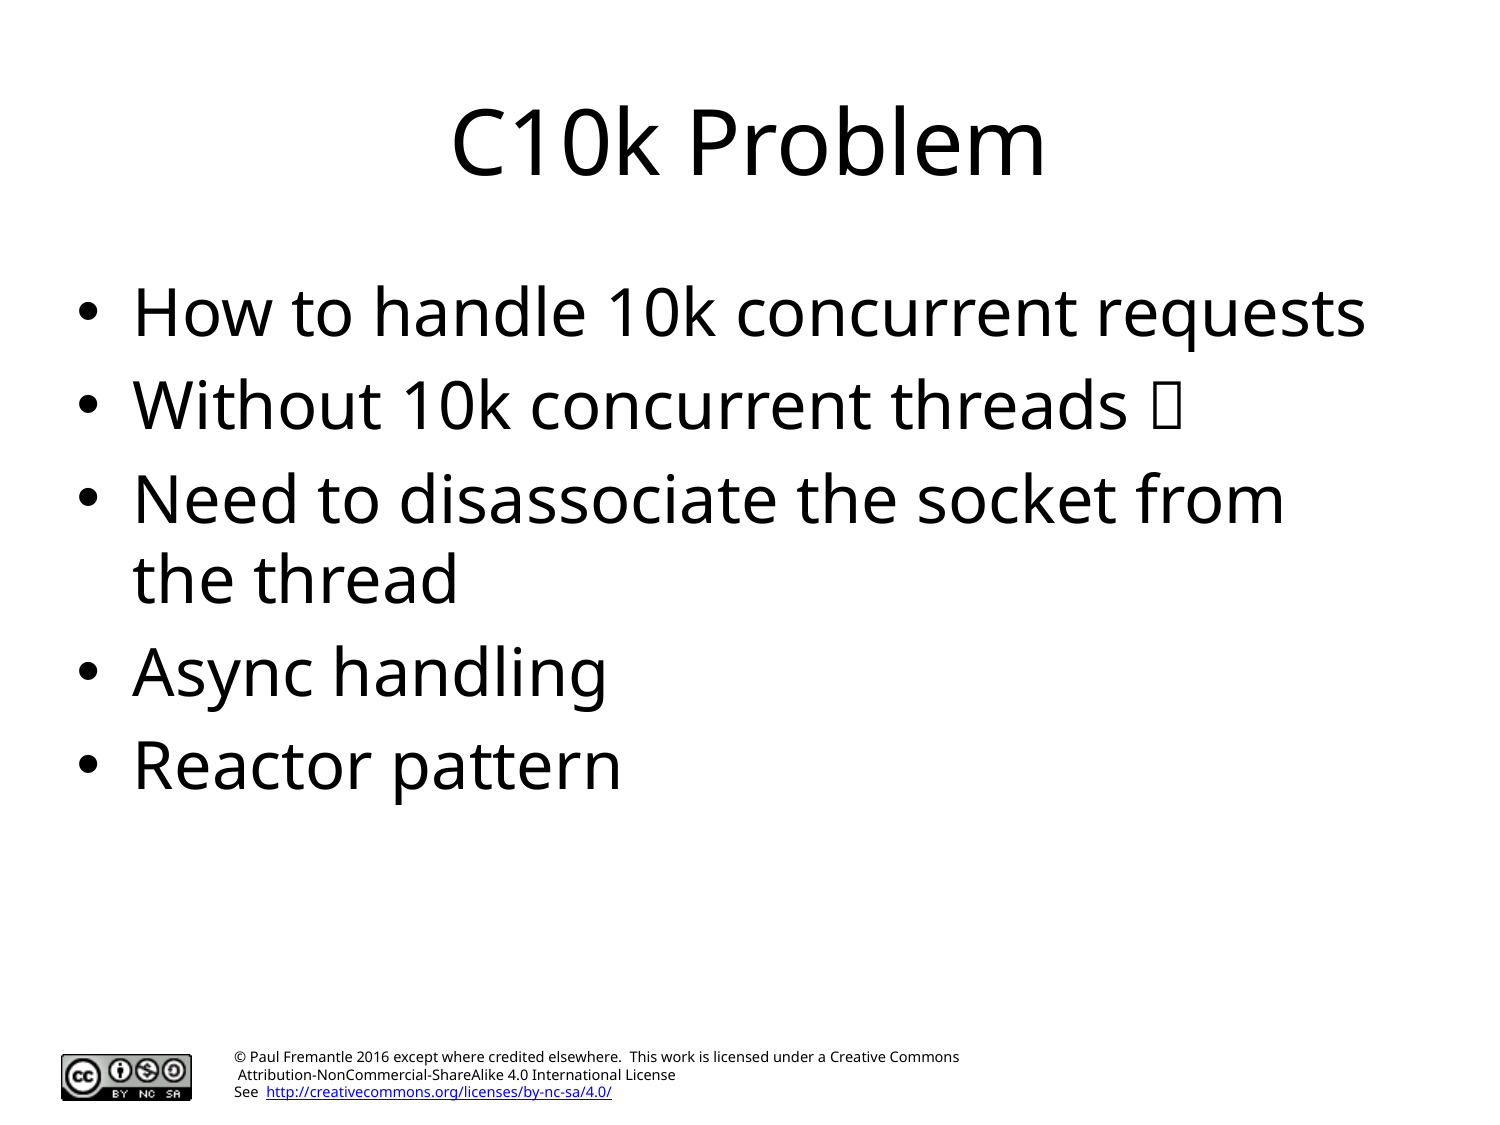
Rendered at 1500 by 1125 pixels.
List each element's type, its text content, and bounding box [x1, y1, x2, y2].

list How to handle 10k concurrent requests Without 10k concurrent threads  Need to disassociate the socket from the thread Async handling Reactor pattern [61, 262, 1412, 1005]
picture [61, 1054, 192, 1101]
title C10k Problem [75, 45, 1425, 233]
